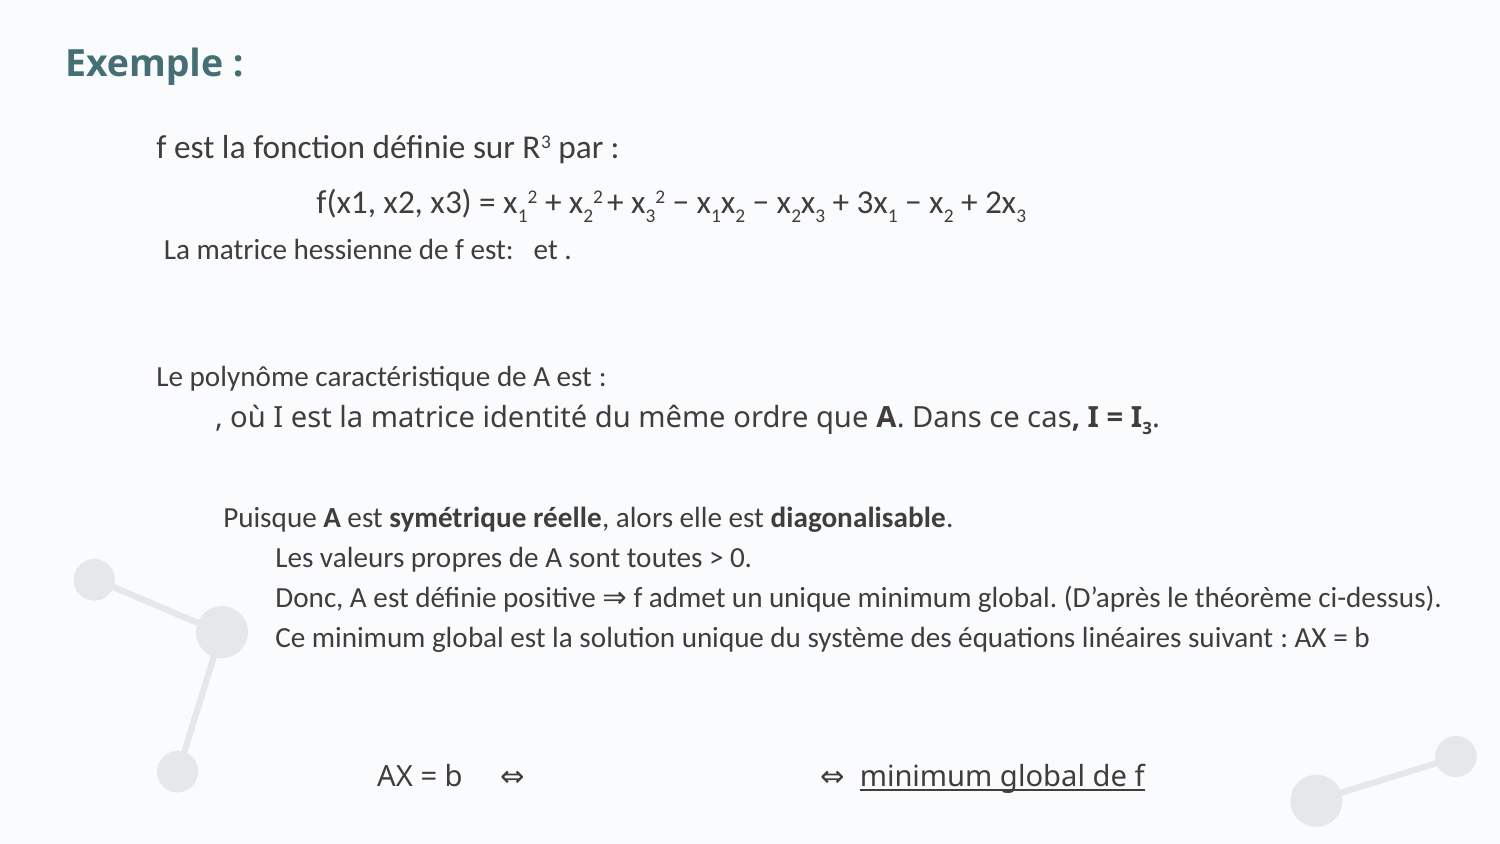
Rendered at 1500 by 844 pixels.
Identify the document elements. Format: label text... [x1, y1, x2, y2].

title Exemple : [49, 0, 321, 138]
text_box f(x1, x2, x3) = x12 + x22 + x32 − x1x2 − x2x3 + 3x1 − x2 + 2x3 [278, 158, 1078, 244]
subtitle f est la fonction définie sur R3 par : [118, 104, 683, 186]
text_box Puisque A est symétrique réelle, alors elle est diagonalisable. Les valeurs propres de A sont toutes > 0. Donc, A est définie positive ⇒ f admet un unique minimum global. (D’après le théorème ci-dessus). Ce minimum global est la solution unique du système des équations linéaires suivant : AX = b [185, 478, 1469, 690]
